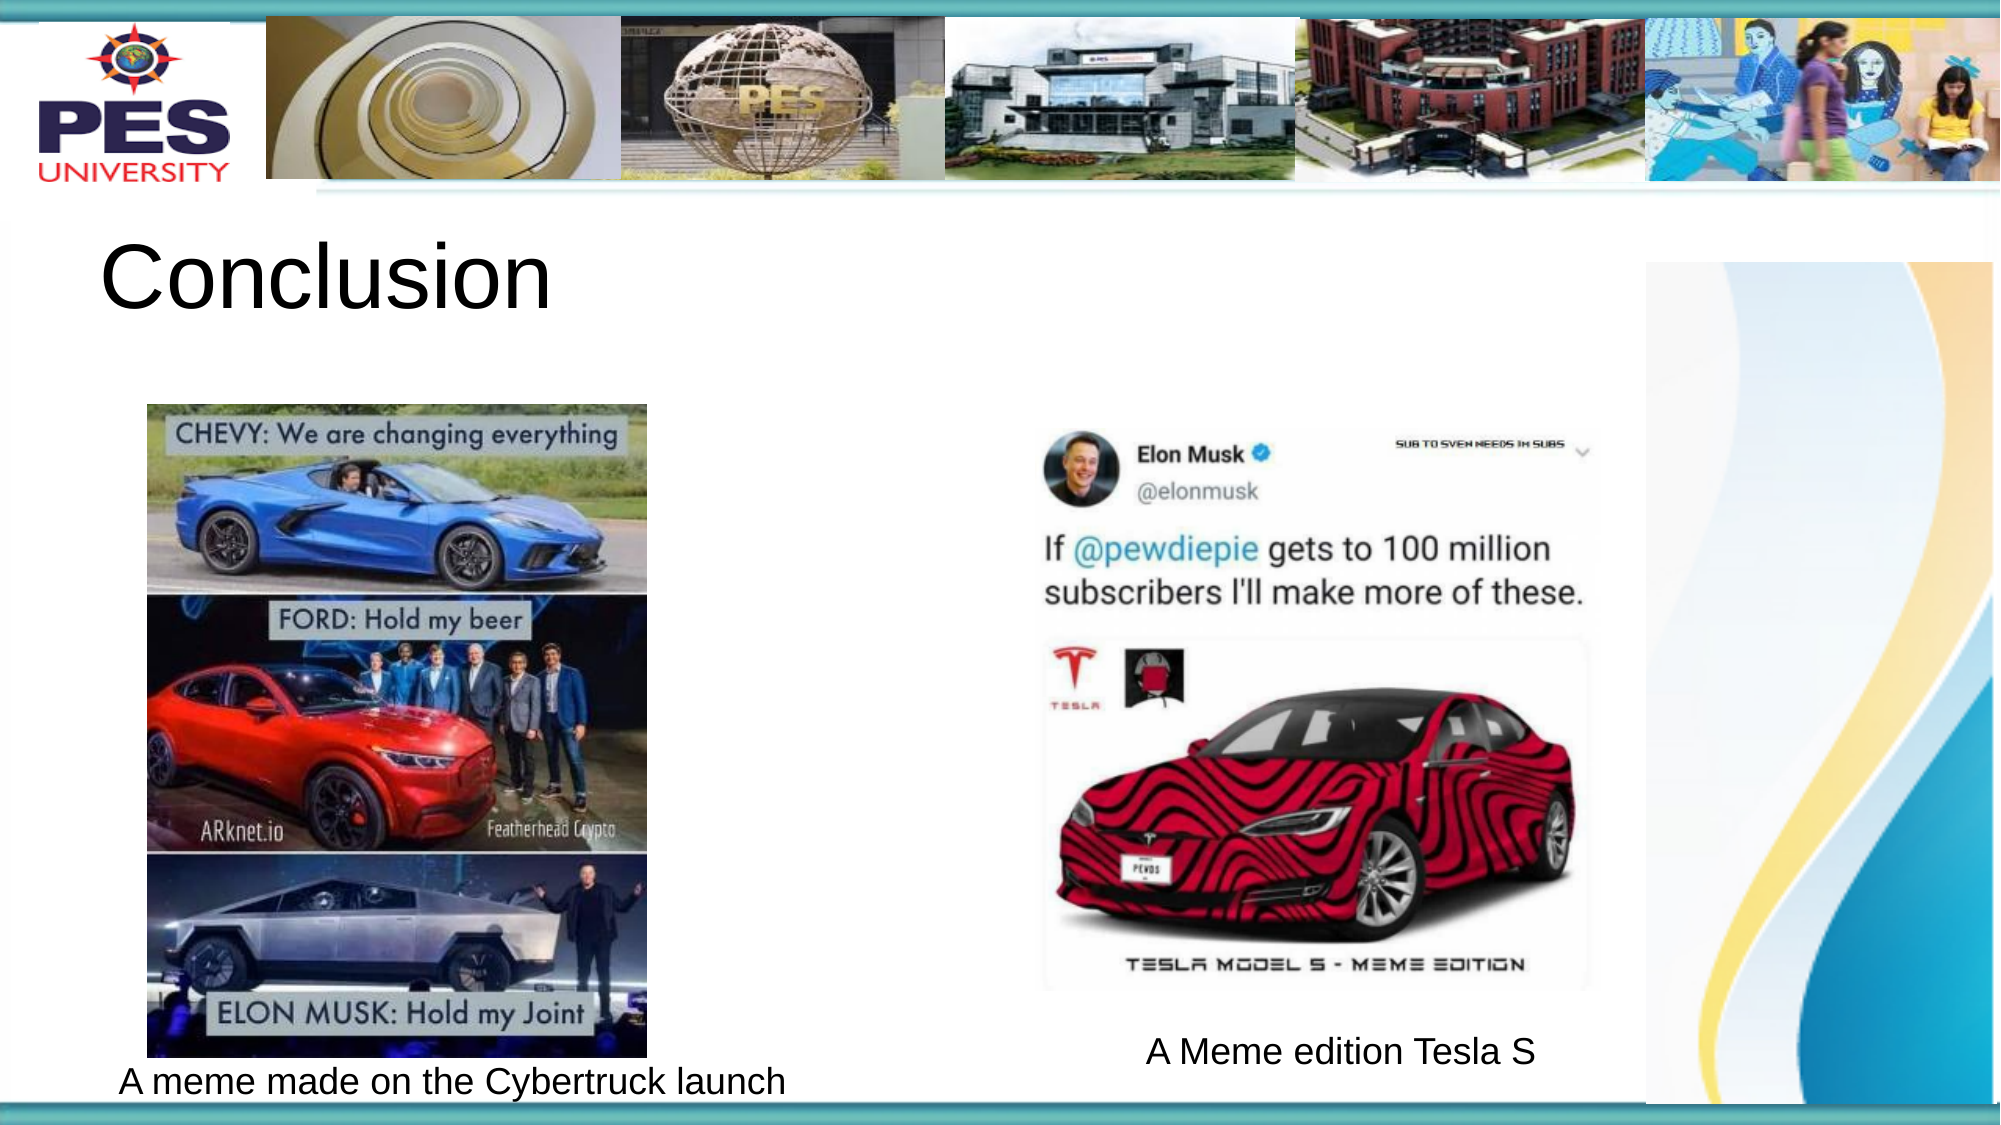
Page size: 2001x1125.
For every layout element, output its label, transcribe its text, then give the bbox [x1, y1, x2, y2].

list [147, 404, 647, 1058]
text_box A Meme edition Tesla S [1131, 1019, 1552, 1080]
title Conclusion [99, 185, 1900, 373]
text_box A meme made on the Cybertruck launch [103, 1049, 802, 1110]
picture [0, 0, 2000, 1125]
